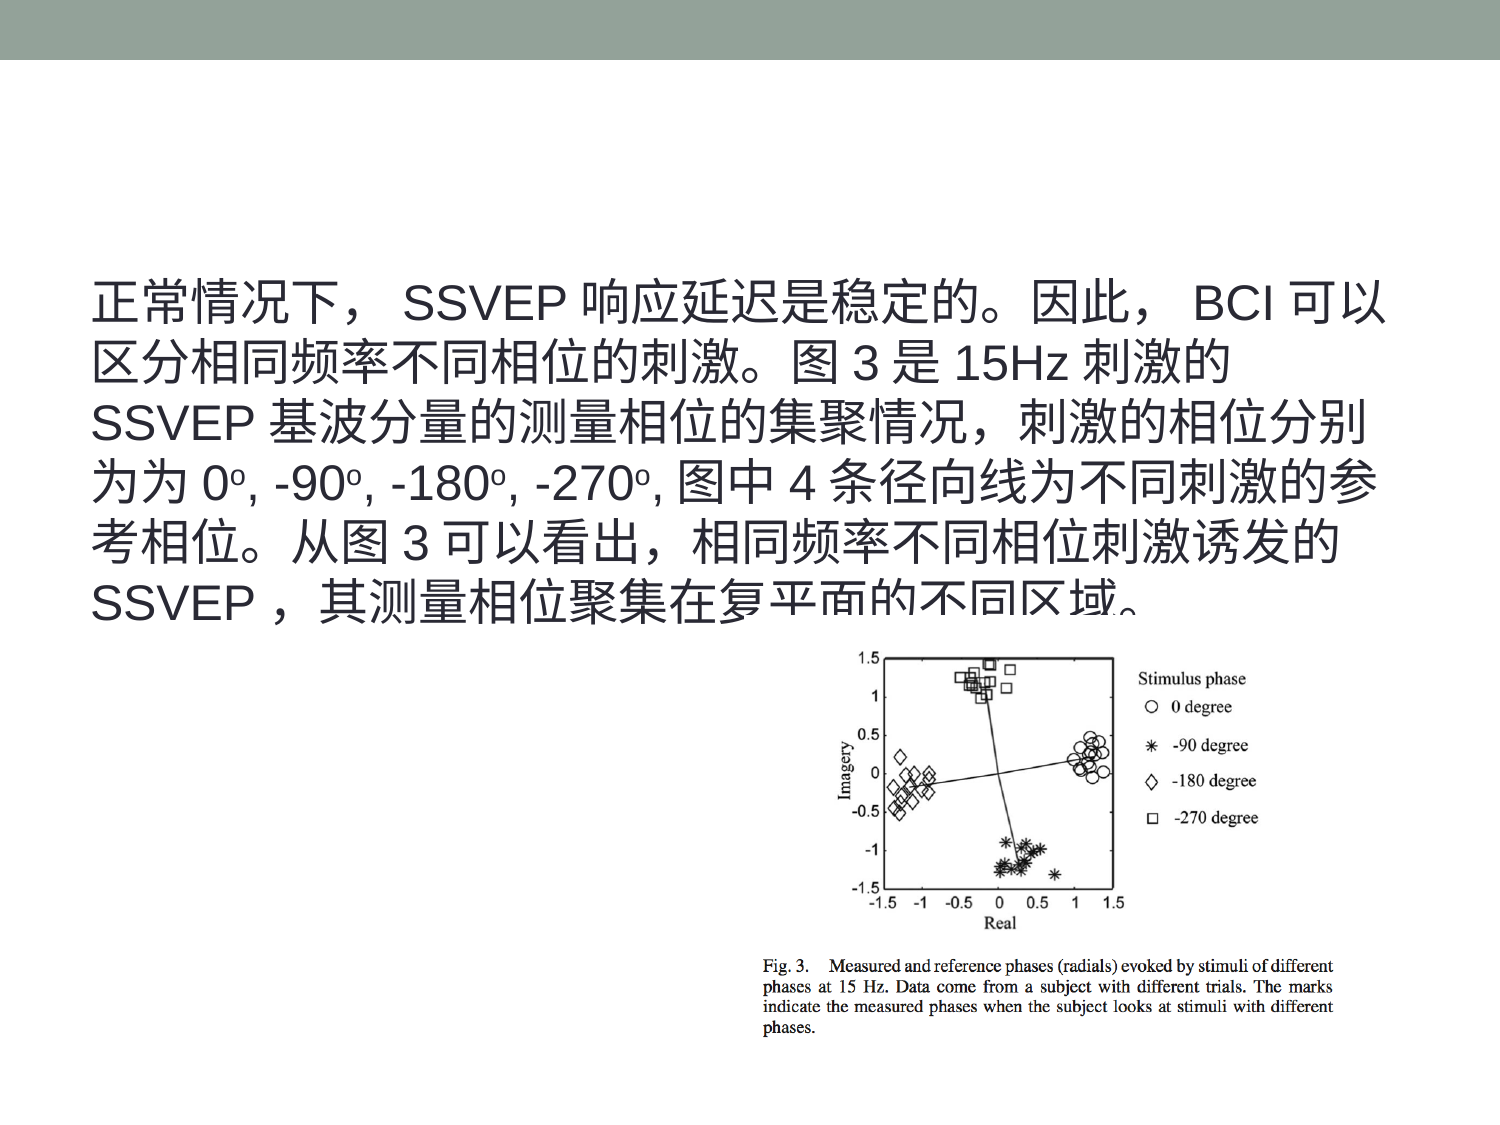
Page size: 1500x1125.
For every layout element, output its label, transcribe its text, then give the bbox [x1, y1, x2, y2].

picture [744, 614, 1391, 1063]
list 正常情况下，SSVEP响应延迟是稳定的。因此，BCI可以区分相同频率不同相位的刺激。图3是15Hz刺激的SSVEP基波分量的测量相位的集聚情况，刺激的相位分别为为0o, -90o, -180o, -270o,图中4条径向线为不同刺激的参考相位。从图3可以看出，相同频率不同相位刺激诱发的SSVEP，其测量相位聚集在复平面的不同区域。 [75, 262, 1425, 1063]
